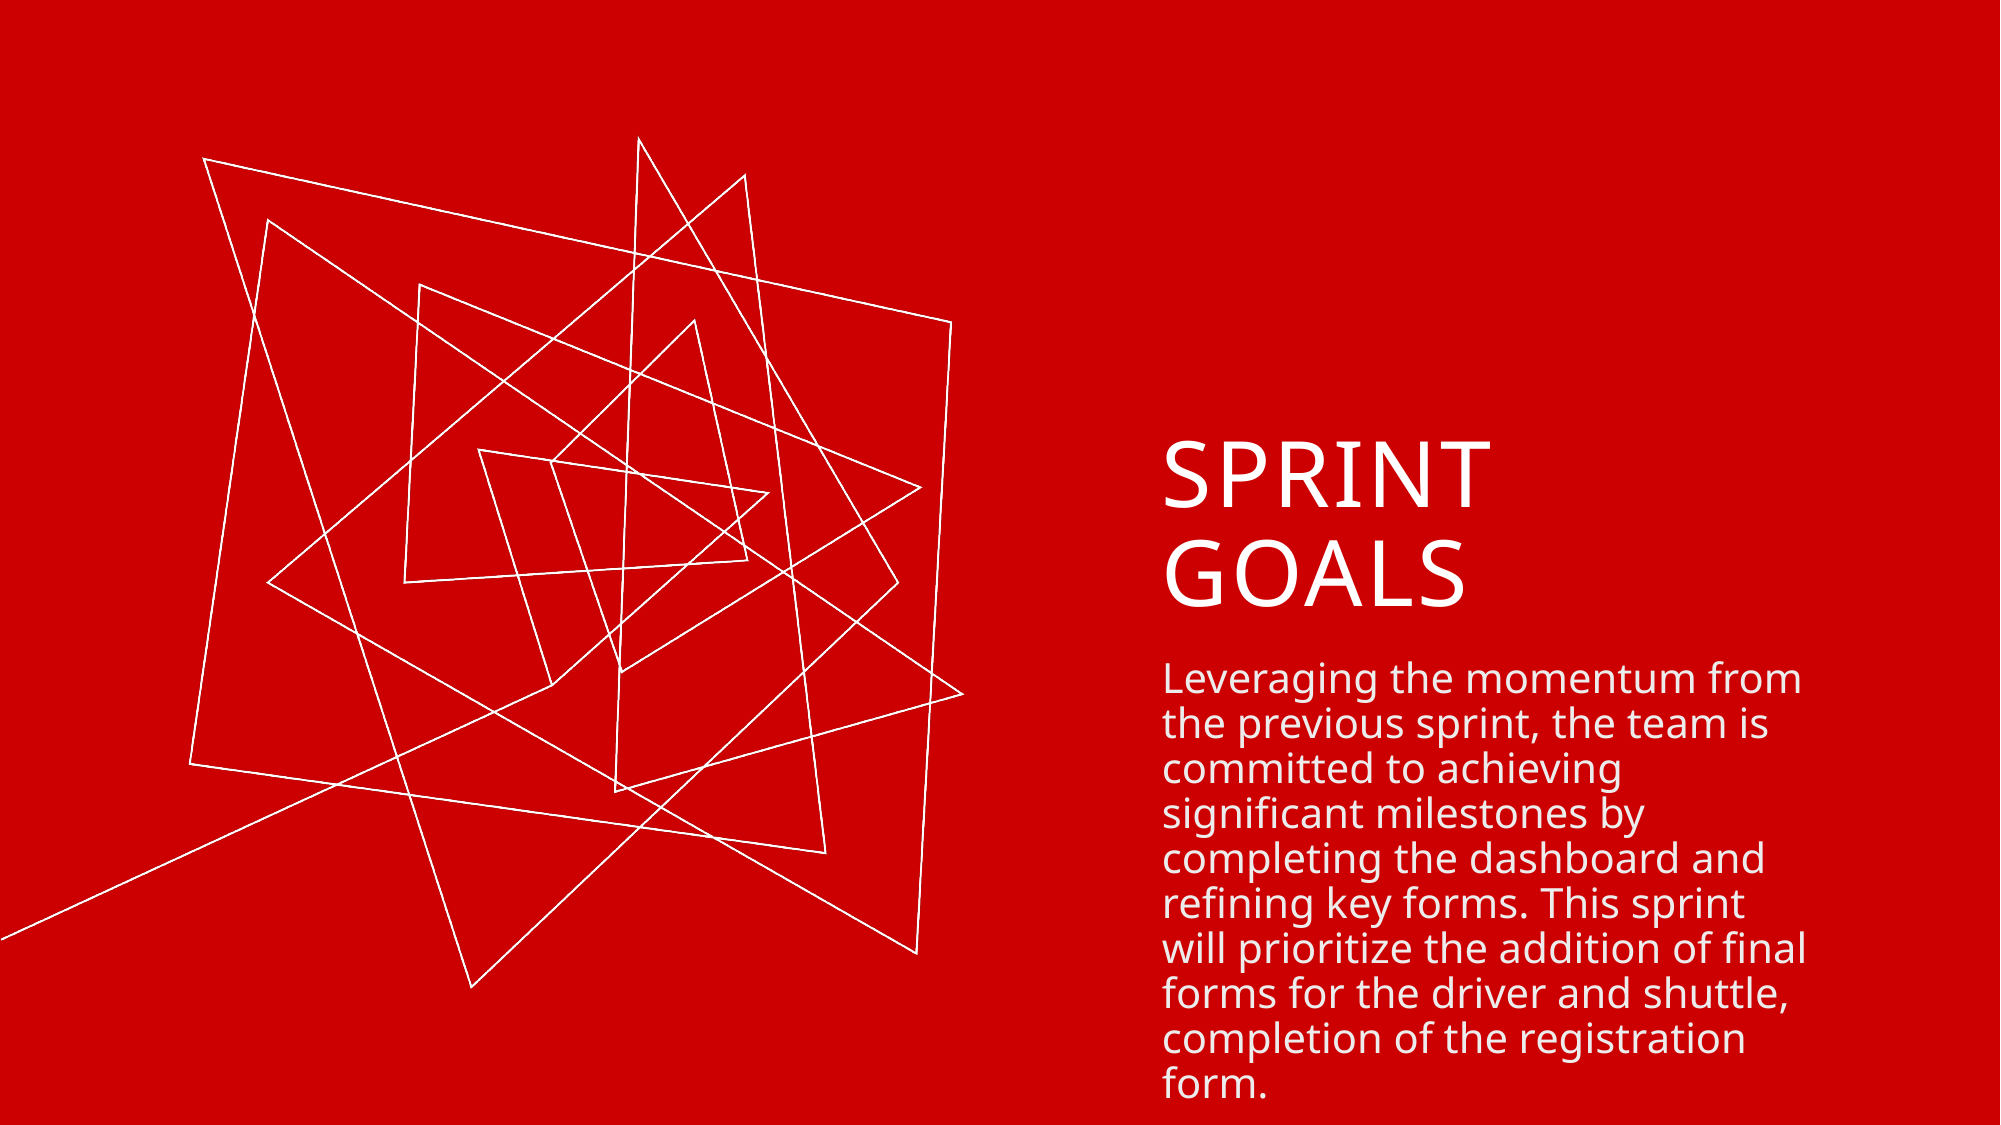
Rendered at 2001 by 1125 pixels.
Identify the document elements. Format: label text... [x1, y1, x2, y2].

picture [0, 135, 965, 989]
subtitle Leveraging the momentum from the previous sprint, the team is committed to achieving significant milestones by completing the dashboard and refining key forms. This sprint will prioritize the addition of final forms for the driver and shuttle, completion of the registration form. [1146, 649, 1833, 996]
title Sprint GOALS [1146, 352, 1833, 634]
